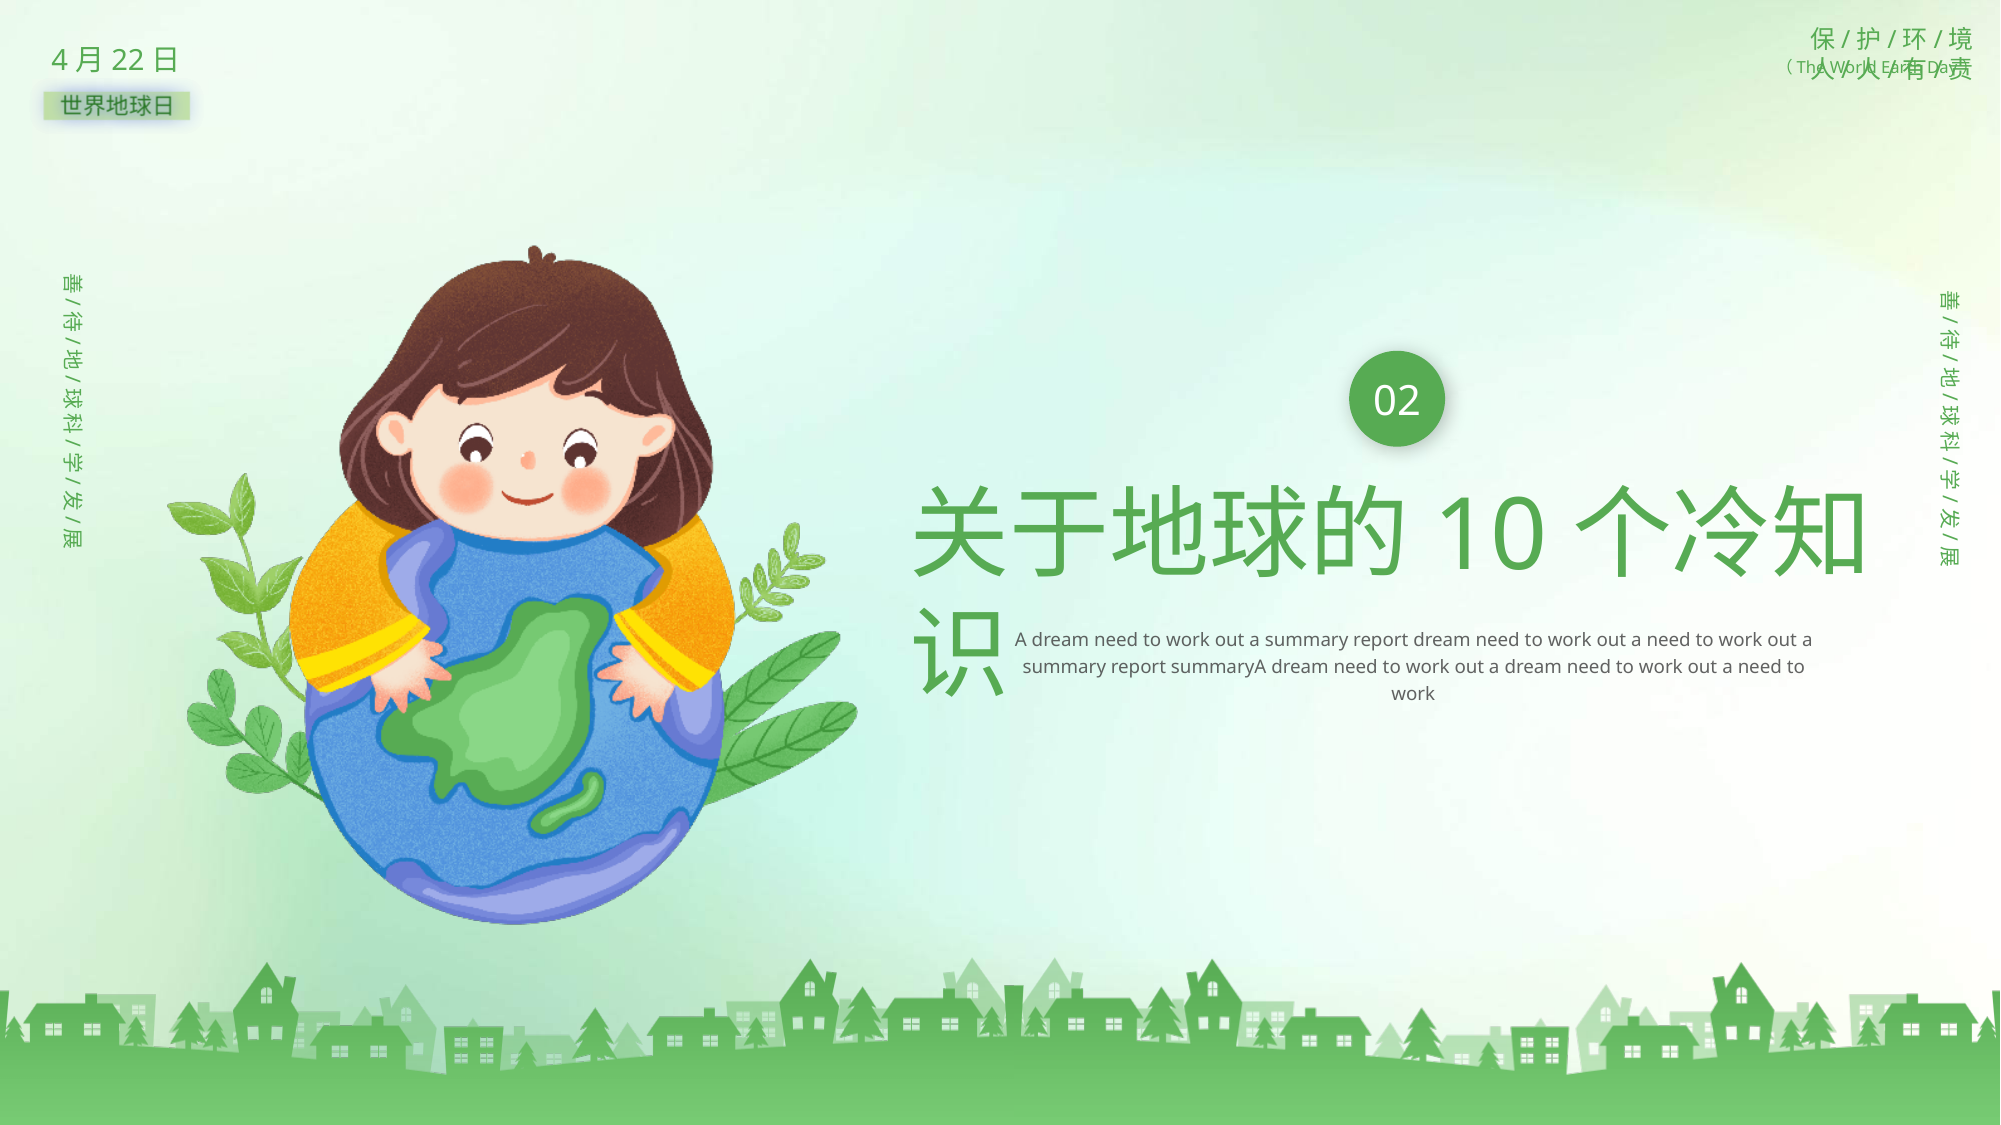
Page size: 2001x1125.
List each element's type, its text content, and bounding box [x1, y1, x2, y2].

text_box 善/待/地/球 科/学/发/展 [1915, 275, 1972, 616]
text_box 保/护/环/境 人/人/有/责 [1656, 15, 1989, 91]
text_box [894, 350, 1934, 720]
text_box （The World Earth Day） [1661, 49, 1994, 84]
picture [0, 0, 2001, 1125]
